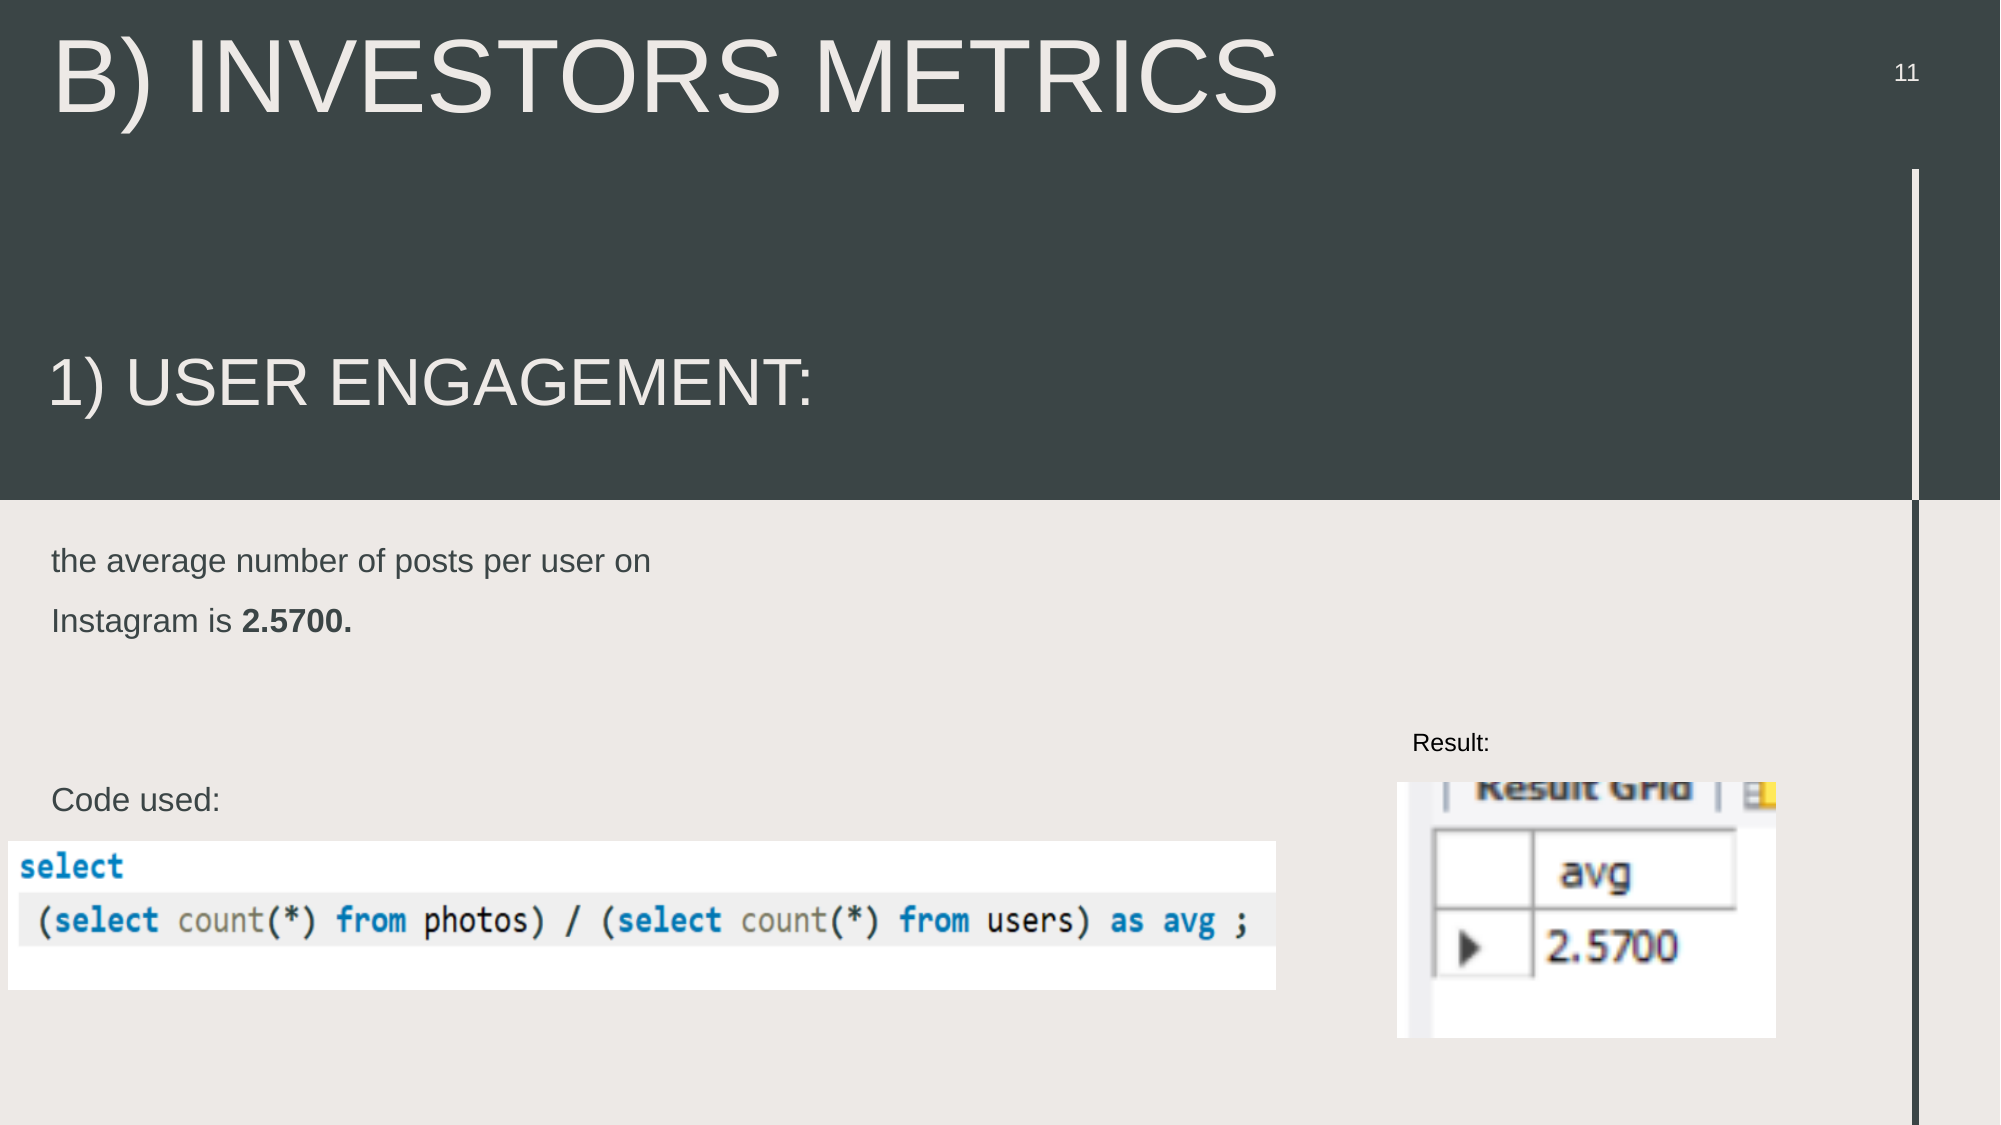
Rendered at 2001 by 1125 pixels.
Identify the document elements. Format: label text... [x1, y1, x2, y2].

text_box 1) User Engagement: [32, 331, 993, 427]
slide_number 11 [1660, 49, 1935, 95]
list the average number of posts per user on Instagram is 2.5700. Code used: [36, 511, 816, 709]
picture [1397, 782, 1776, 1038]
title b) INVESTORS METRICS [36, 24, 1304, 120]
picture [8, 841, 1276, 990]
footer Result: [1397, 719, 1698, 765]
